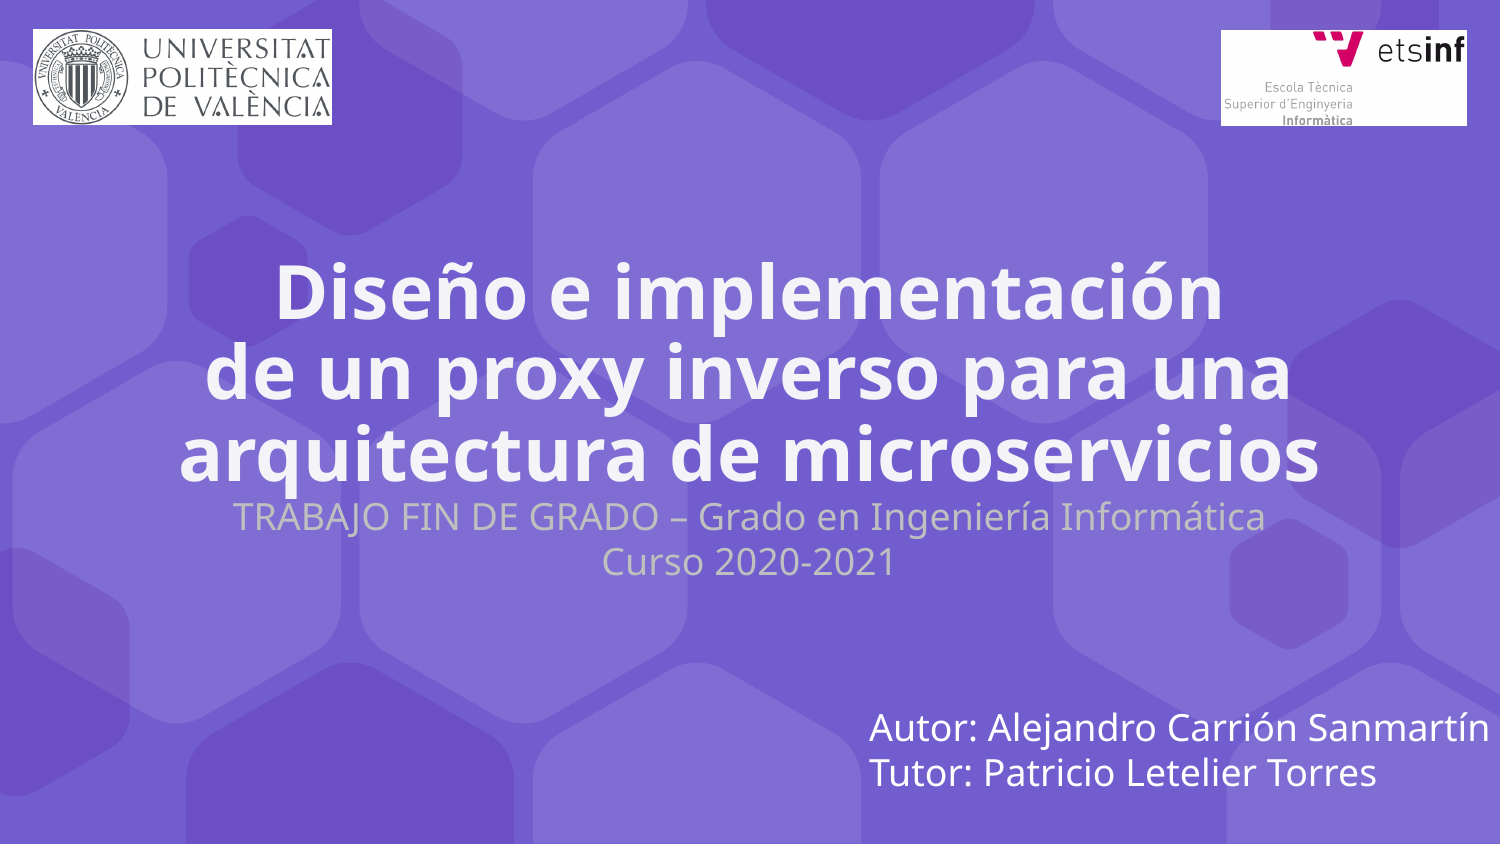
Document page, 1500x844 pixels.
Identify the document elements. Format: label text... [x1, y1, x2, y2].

text_box Autor: Alejandro Carrión Sanmartín Tutor: Patricio Letelier Torres [854, 696, 1500, 801]
title Diseño e implementación de un proxy inverso para una arquitectura de microservicios [0, 307, 1500, 485]
picture [1221, 30, 1468, 126]
text_box TRABAJO FIN DE GRADO – Grado en Ingeniería Informática Curso 2020-2021 [0, 485, 1500, 591]
picture [32, 29, 332, 125]
